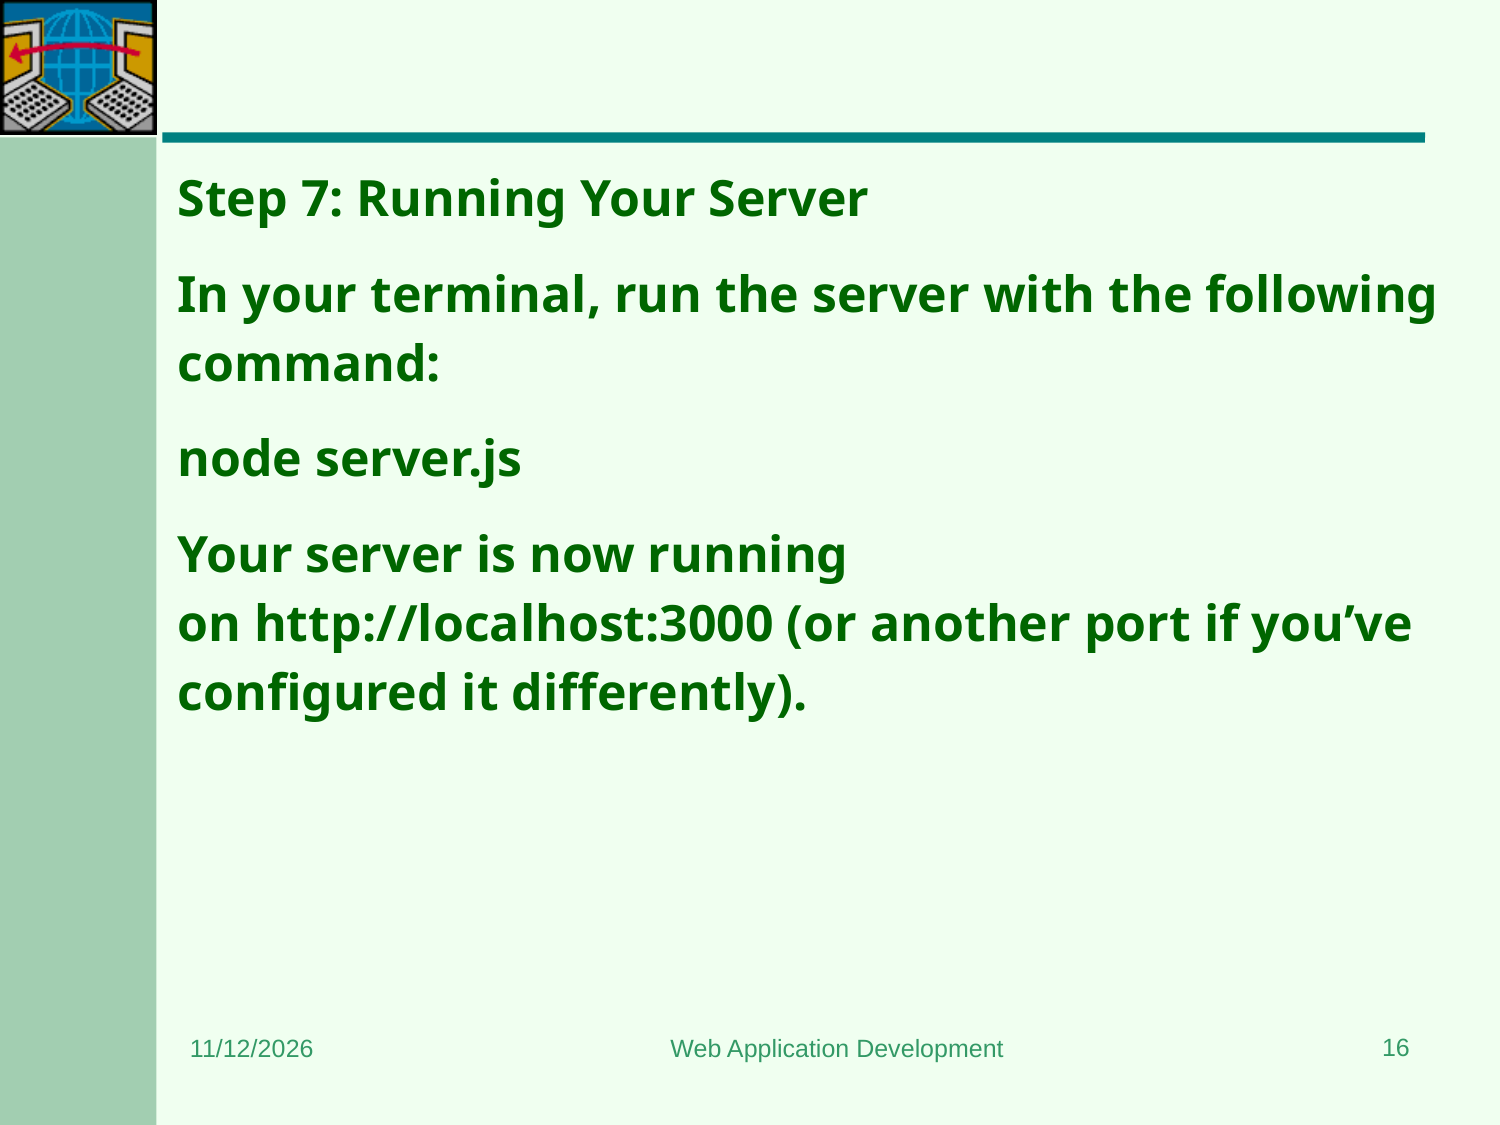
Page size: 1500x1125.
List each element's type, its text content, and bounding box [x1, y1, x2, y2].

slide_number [174, 1024, 438, 1104]
footer Web Application Development [462, 1024, 1213, 1104]
slide_number 16 [1237, 1024, 1426, 1103]
picture [0, 0, 157, 135]
list Step 7: Running Your Server In your terminal, run the server with the following command: node server.js Your server is now running on http://localhost:3000 (or another port if you’ve configured it differently). [162, 149, 1488, 1013]
